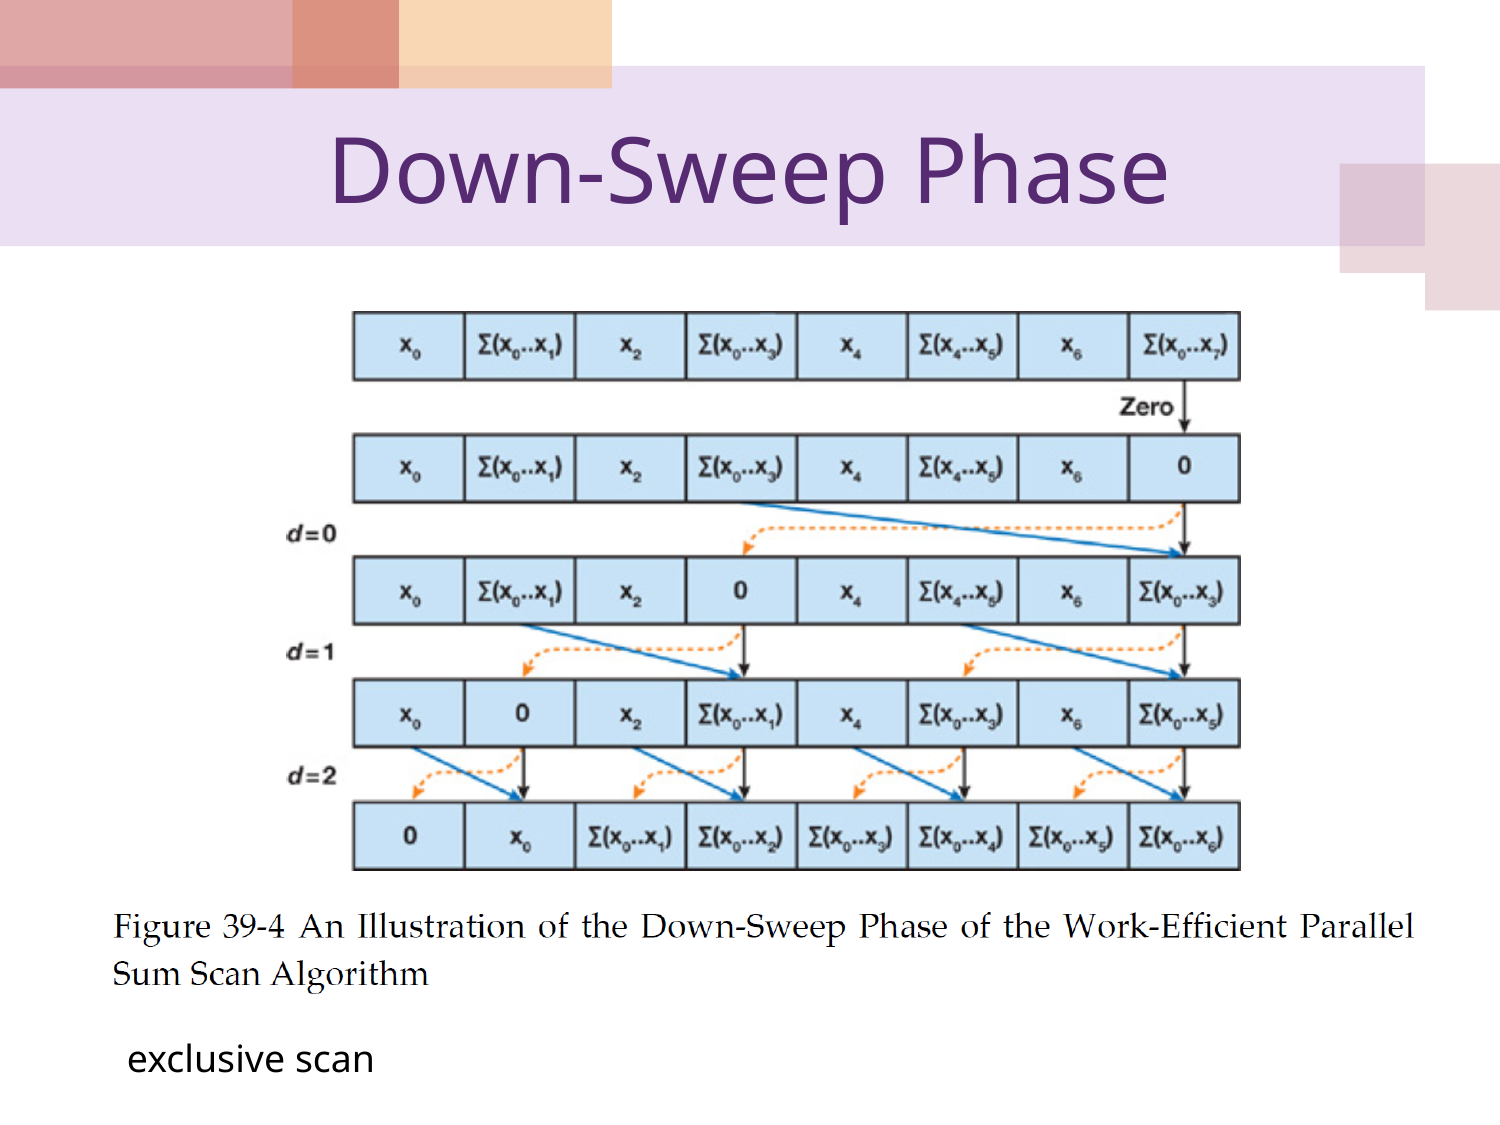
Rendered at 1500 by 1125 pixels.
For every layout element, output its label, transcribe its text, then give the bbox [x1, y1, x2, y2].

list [74, 273, 1426, 994]
title Down-Sweep Phase [75, 88, 1425, 247]
text_box exclusive scan [112, 1027, 857, 1088]
